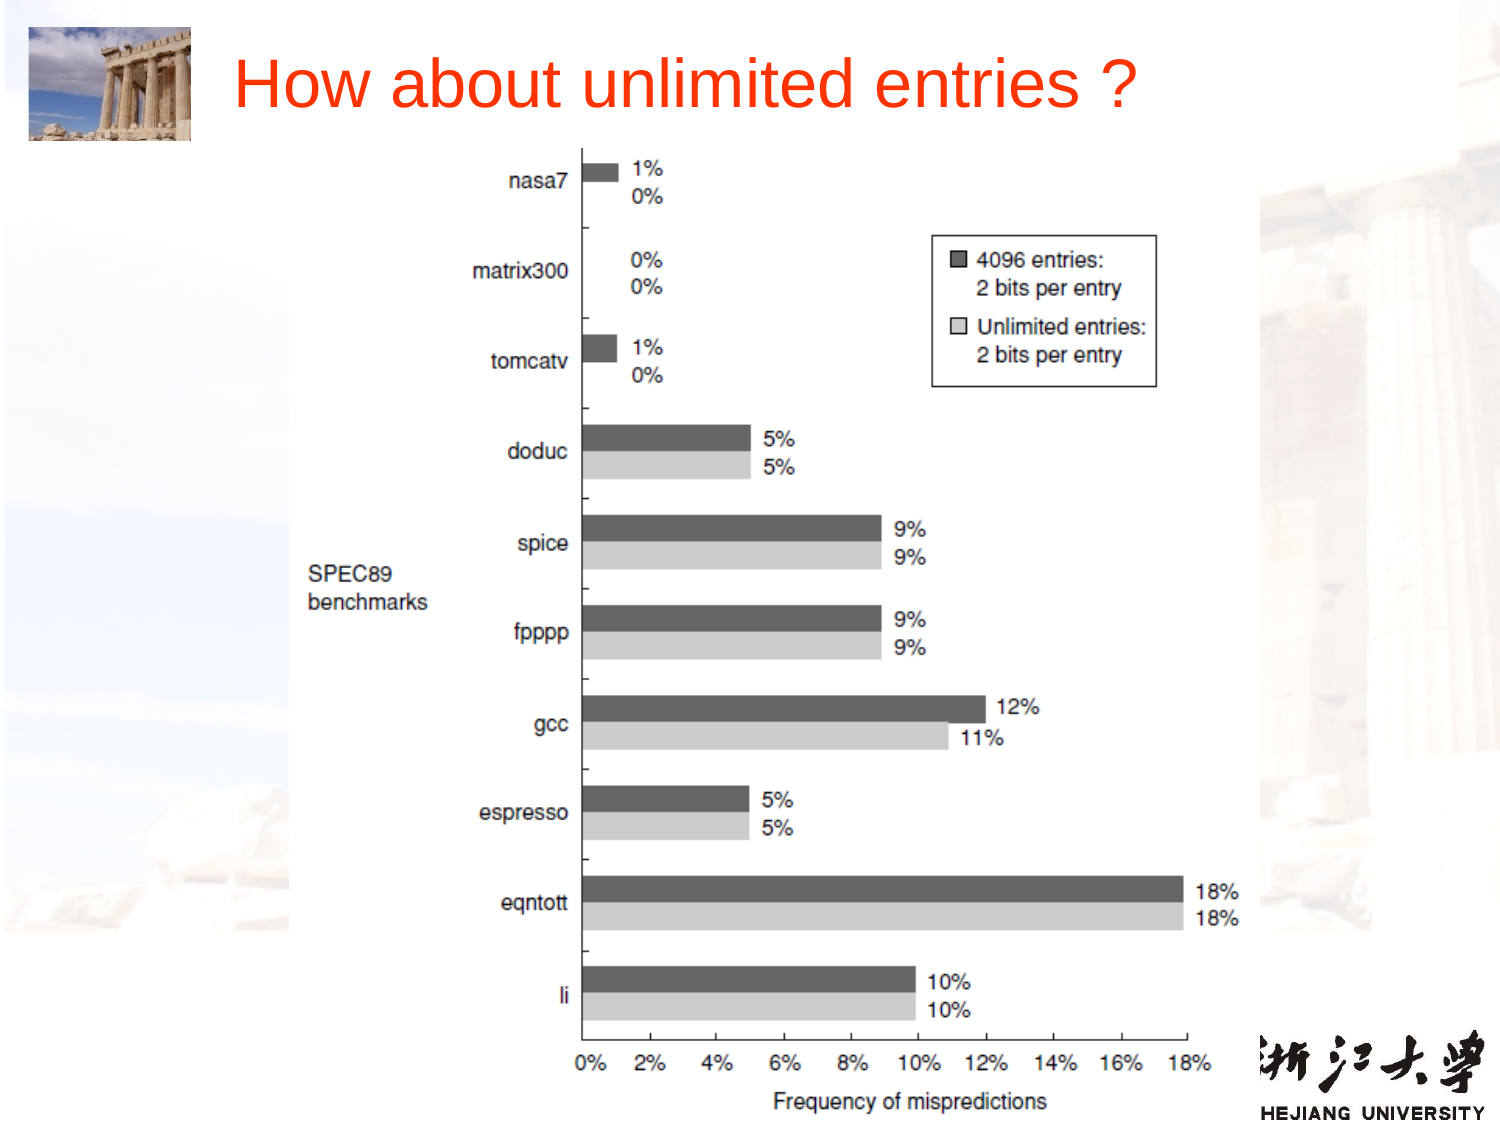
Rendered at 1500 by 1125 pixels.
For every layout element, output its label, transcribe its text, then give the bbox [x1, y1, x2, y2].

picture [0, 0, 1500, 1125]
title How about unlimited entries ? [218, 0, 1459, 161]
